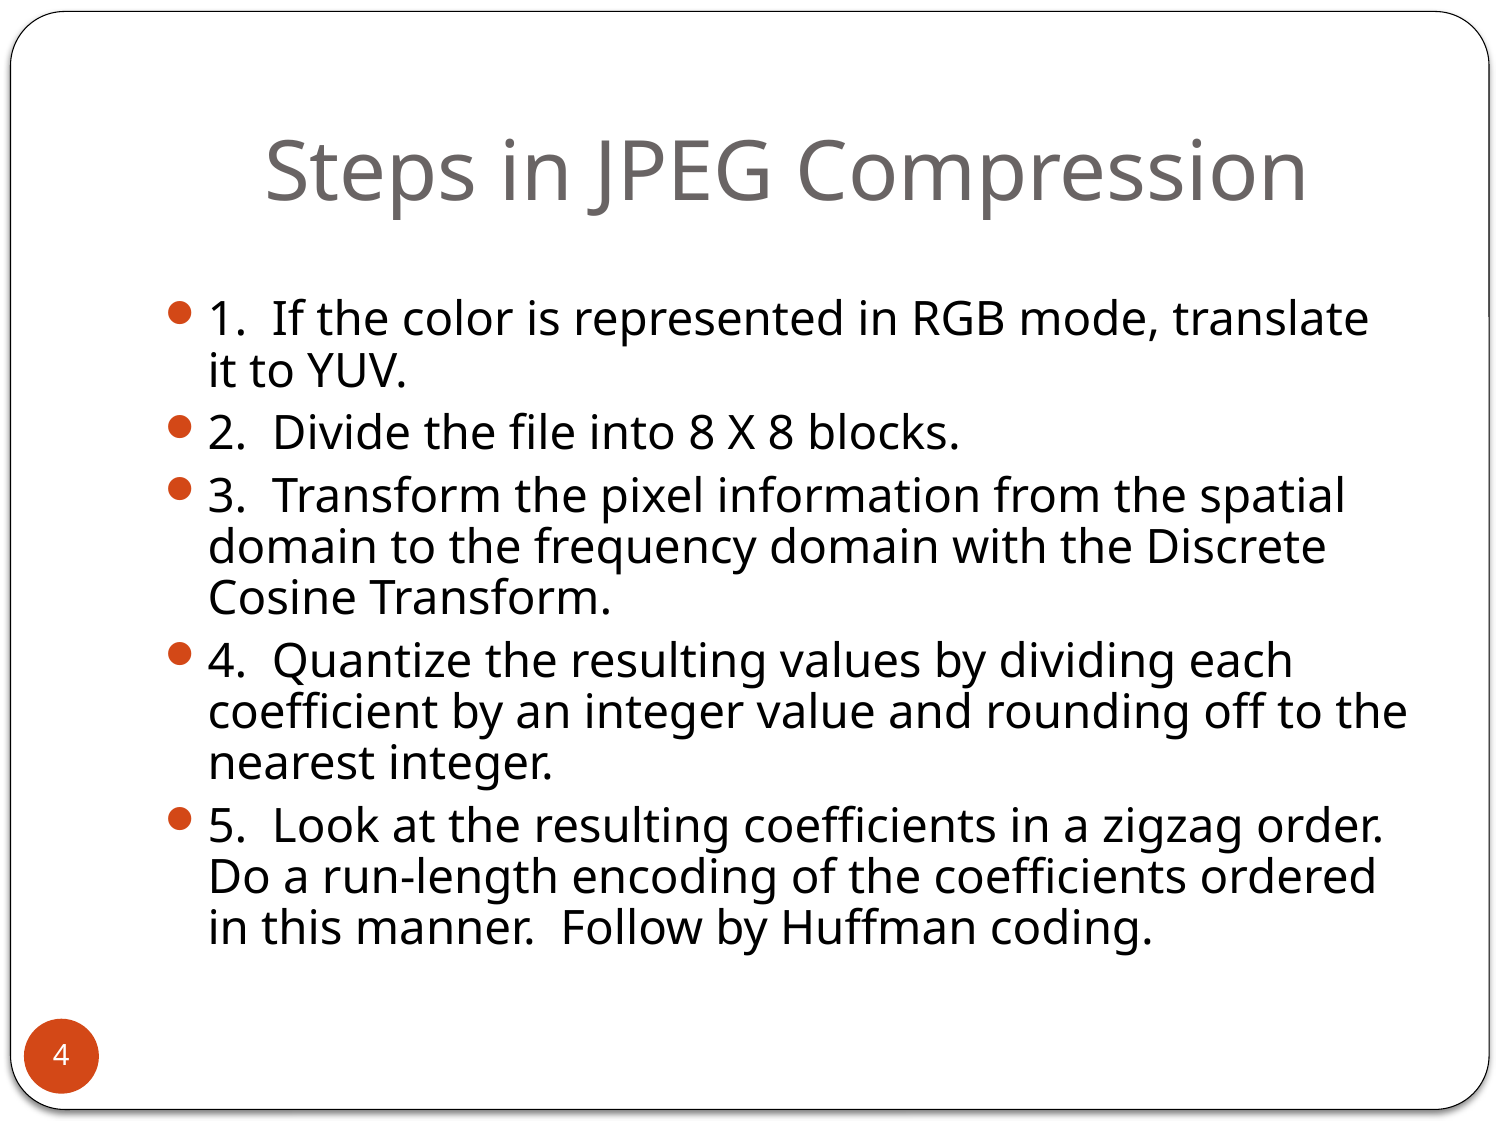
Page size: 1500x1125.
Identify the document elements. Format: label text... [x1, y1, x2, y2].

list 1. If the color is represented in RGB mode, translate it to YUV. 2. Divide the file into 8 X 8 blocks. 3. Transform the pixel information from the spatial domain to the frequency domain with the Discrete Cosine Transform. 4. Quantize the resulting values by dividing each coefficient by an integer value and rounding off to the nearest integer. 5. Look at the resulting coefficients in a zigzag order. Do a run-length encoding of the coefficients ordered in this manner. Follow by Huffman coding. [150, 287, 1425, 975]
title Steps in JPEG Compression [150, 45, 1425, 233]
slide_number 4 [23, 1018, 99, 1094]
